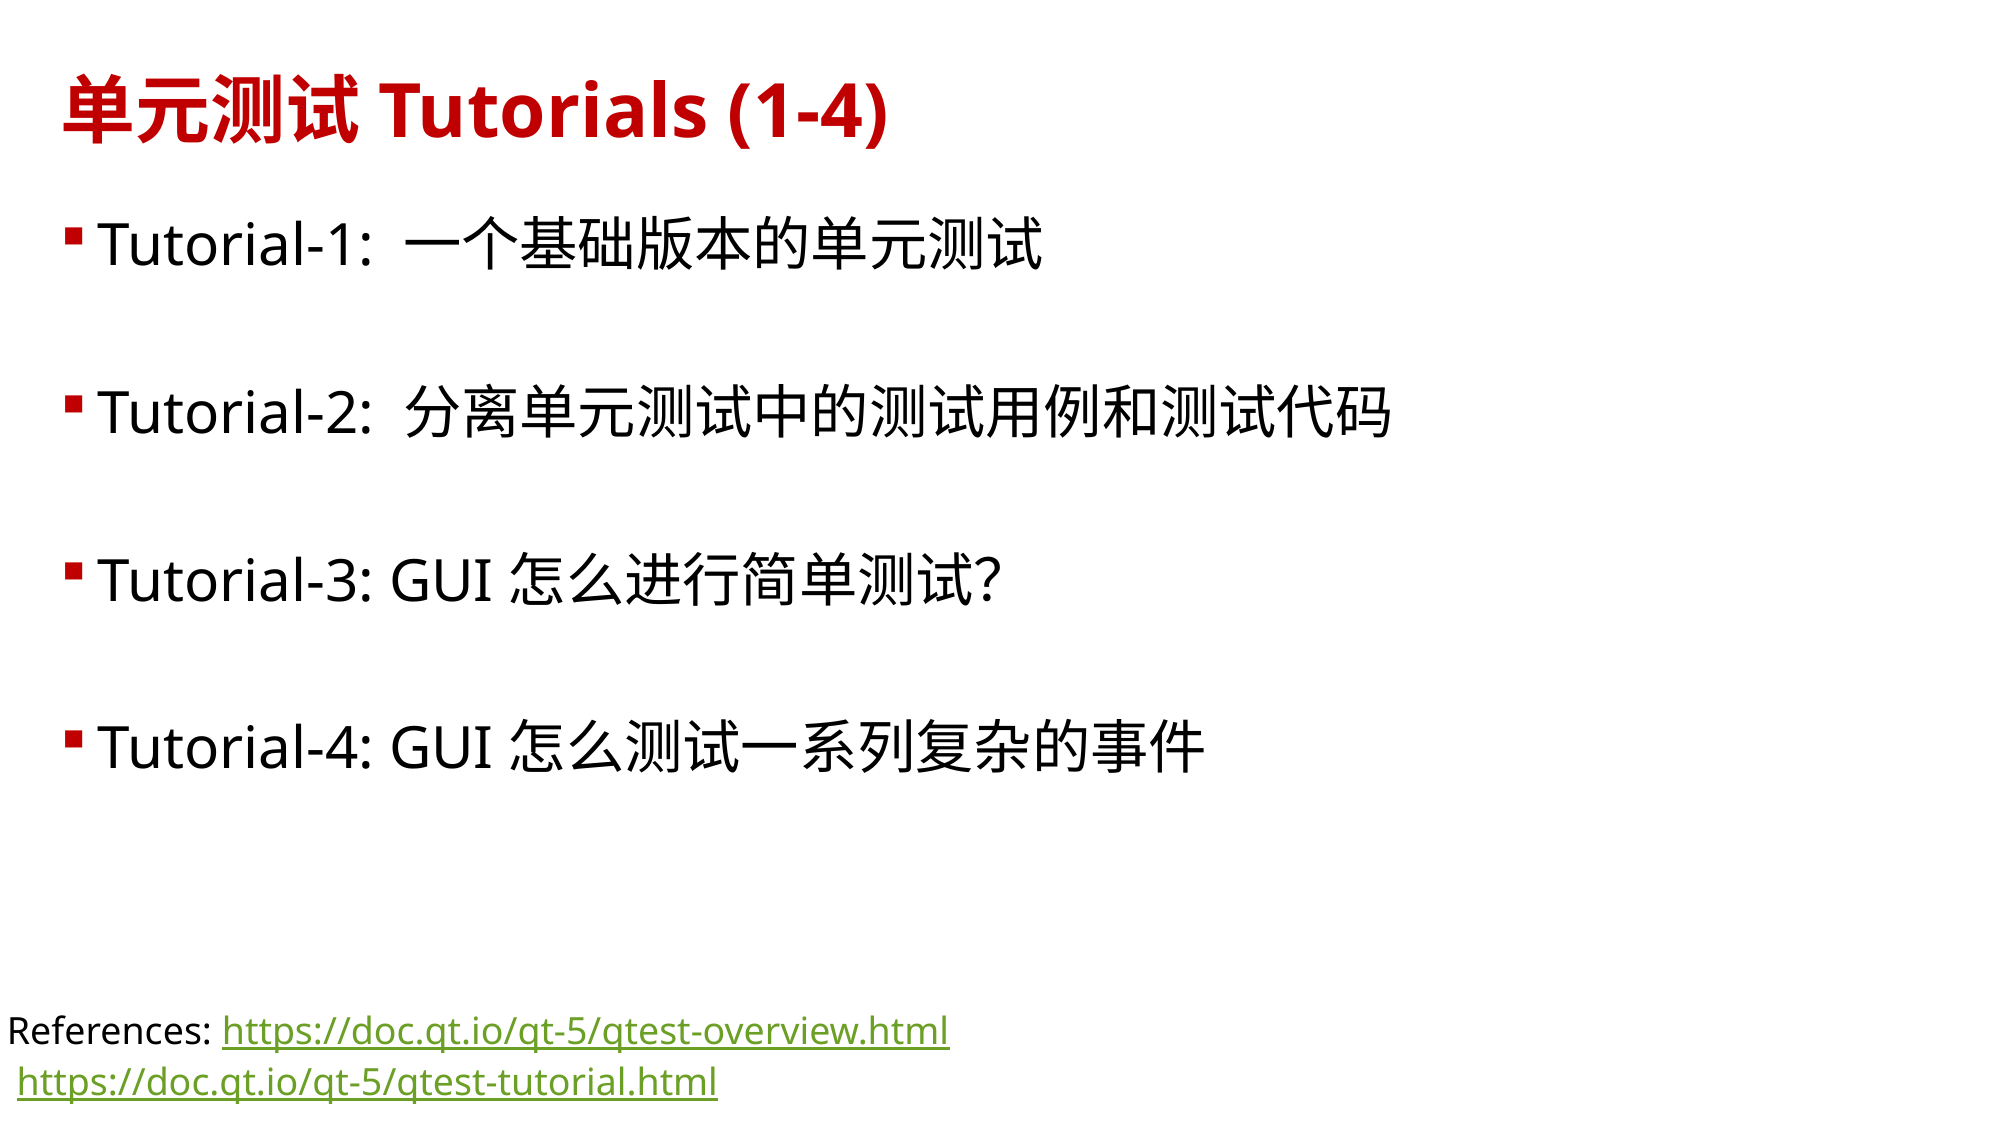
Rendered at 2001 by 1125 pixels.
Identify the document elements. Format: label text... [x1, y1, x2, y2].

list Tutorial-1: 一个基础版本的单元测试 Tutorial-2: 分离单元测试中的测试用例和测试代码 Tutorial-3: GUI怎么进行简单测试？ Tutorial-4: GUI怎么测试一系列复杂的事件 [45, 208, 1955, 1024]
text_box References: https://doc.qt.io/qt-5/qtest-overview.html https://doc.qt.io/qt-5/qtest-tutorial.html [0, 999, 975, 1117]
title 单元测试Tutorials (1-4) [45, 59, 1955, 166]
